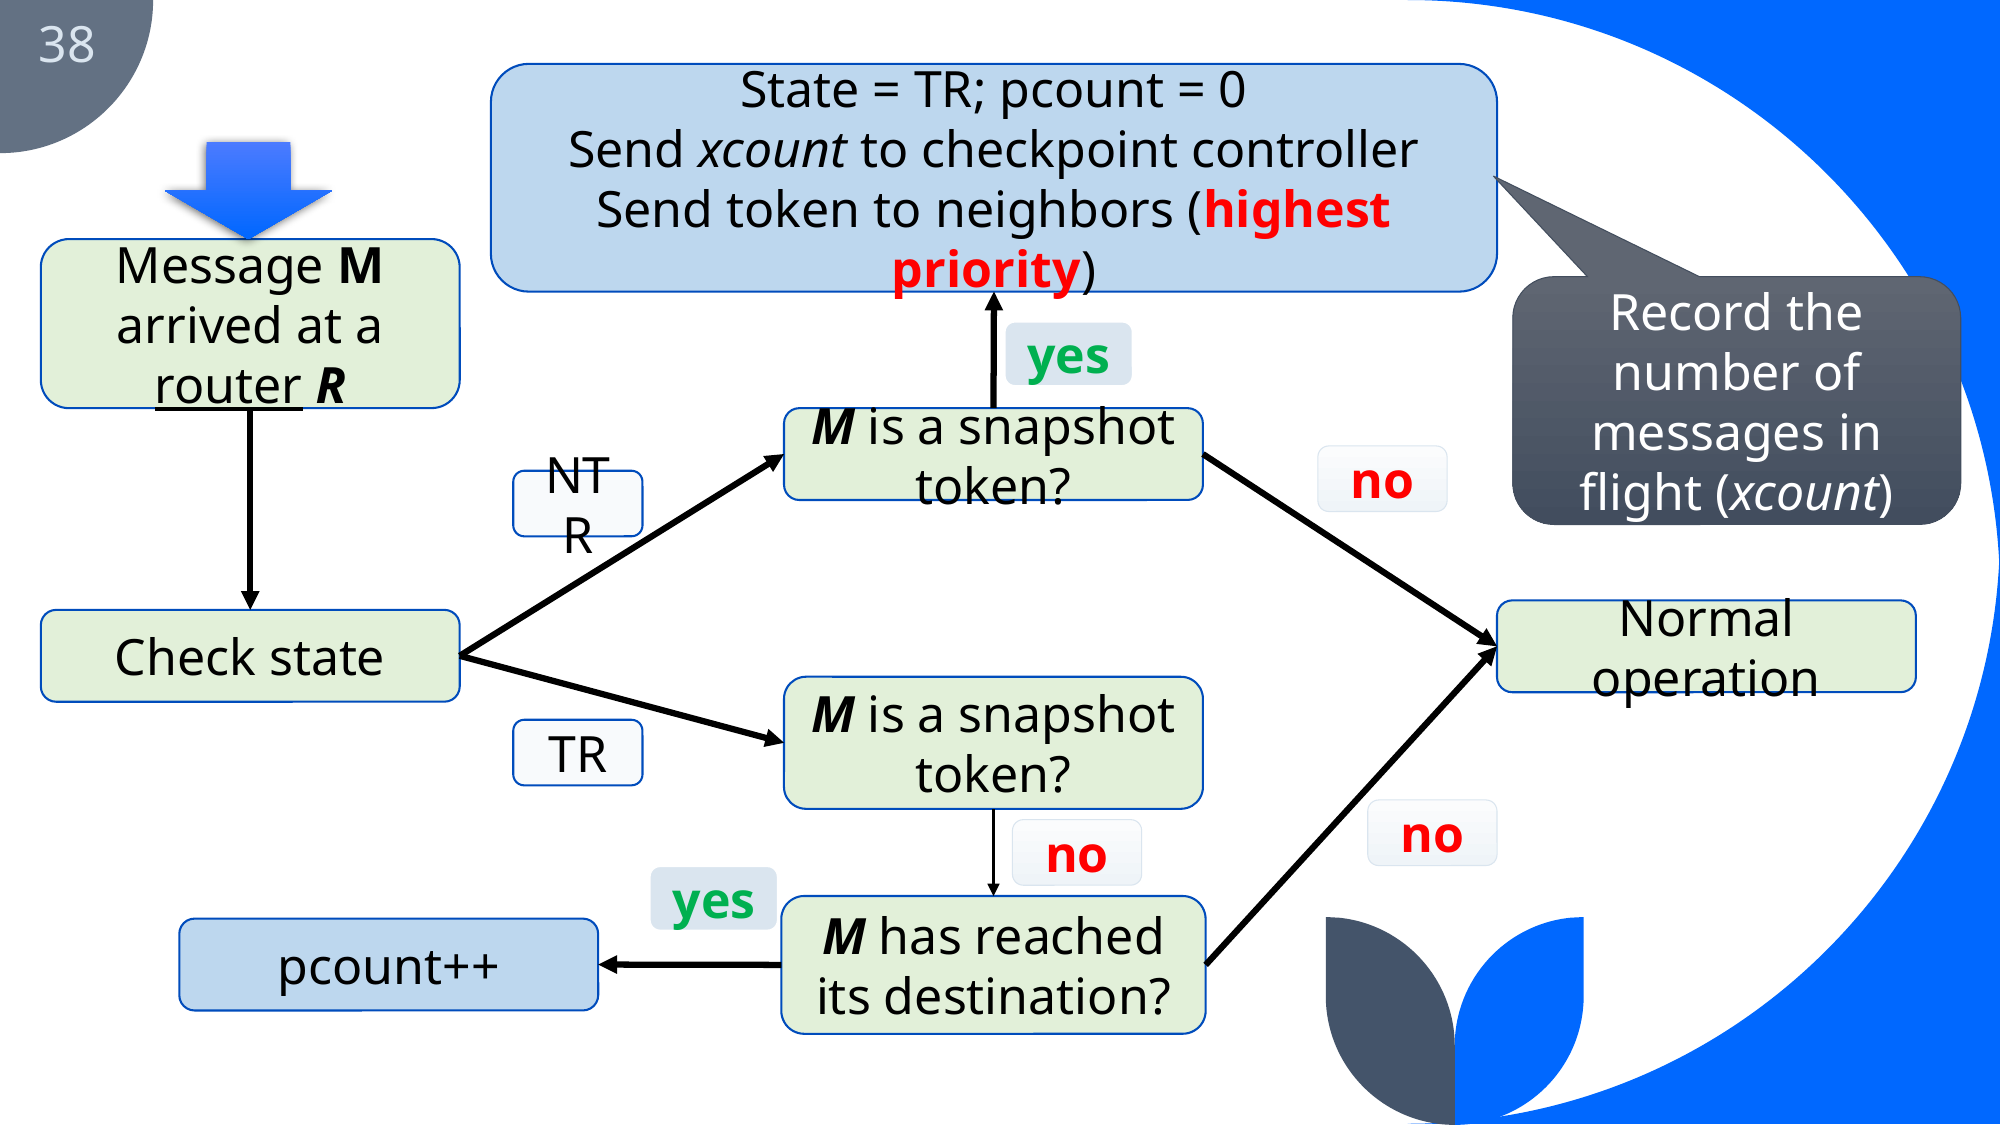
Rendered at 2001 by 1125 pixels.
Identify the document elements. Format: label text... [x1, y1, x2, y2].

text_box yes [647, 864, 780, 933]
text_box no [1317, 445, 1448, 454]
text_box M has reached its destination? [780, 894, 1207, 1035]
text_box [1205, 646, 1498, 965]
text_box State = TR; pcount = 0 Send xcount to checkpoint controller Send token to neighbors (highest priority) [489, 62, 1499, 293]
text_box pcount++ [178, 917, 600, 1012]
text_box M is a snapshot token? [782, 407, 1204, 502]
text_box M is a snapshot token? [782, 675, 1204, 810]
text_box Record the number of messages in flight (xcount) [1492, 175, 1962, 526]
slide_number 38 [14, 16, 111, 77]
text_box no [1011, 819, 1143, 886]
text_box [1202, 454, 1498, 647]
text_box Message M arrived at a router R [39, 238, 461, 410]
text_box yes [1002, 319, 1135, 389]
text_box TR [512, 743, 644, 787]
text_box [459, 454, 784, 655]
text_box Normal operation [1498, 599, 1917, 694]
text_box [459, 655, 784, 743]
text_box Check state [39, 608, 459, 703]
text_box [164, 142, 333, 240]
